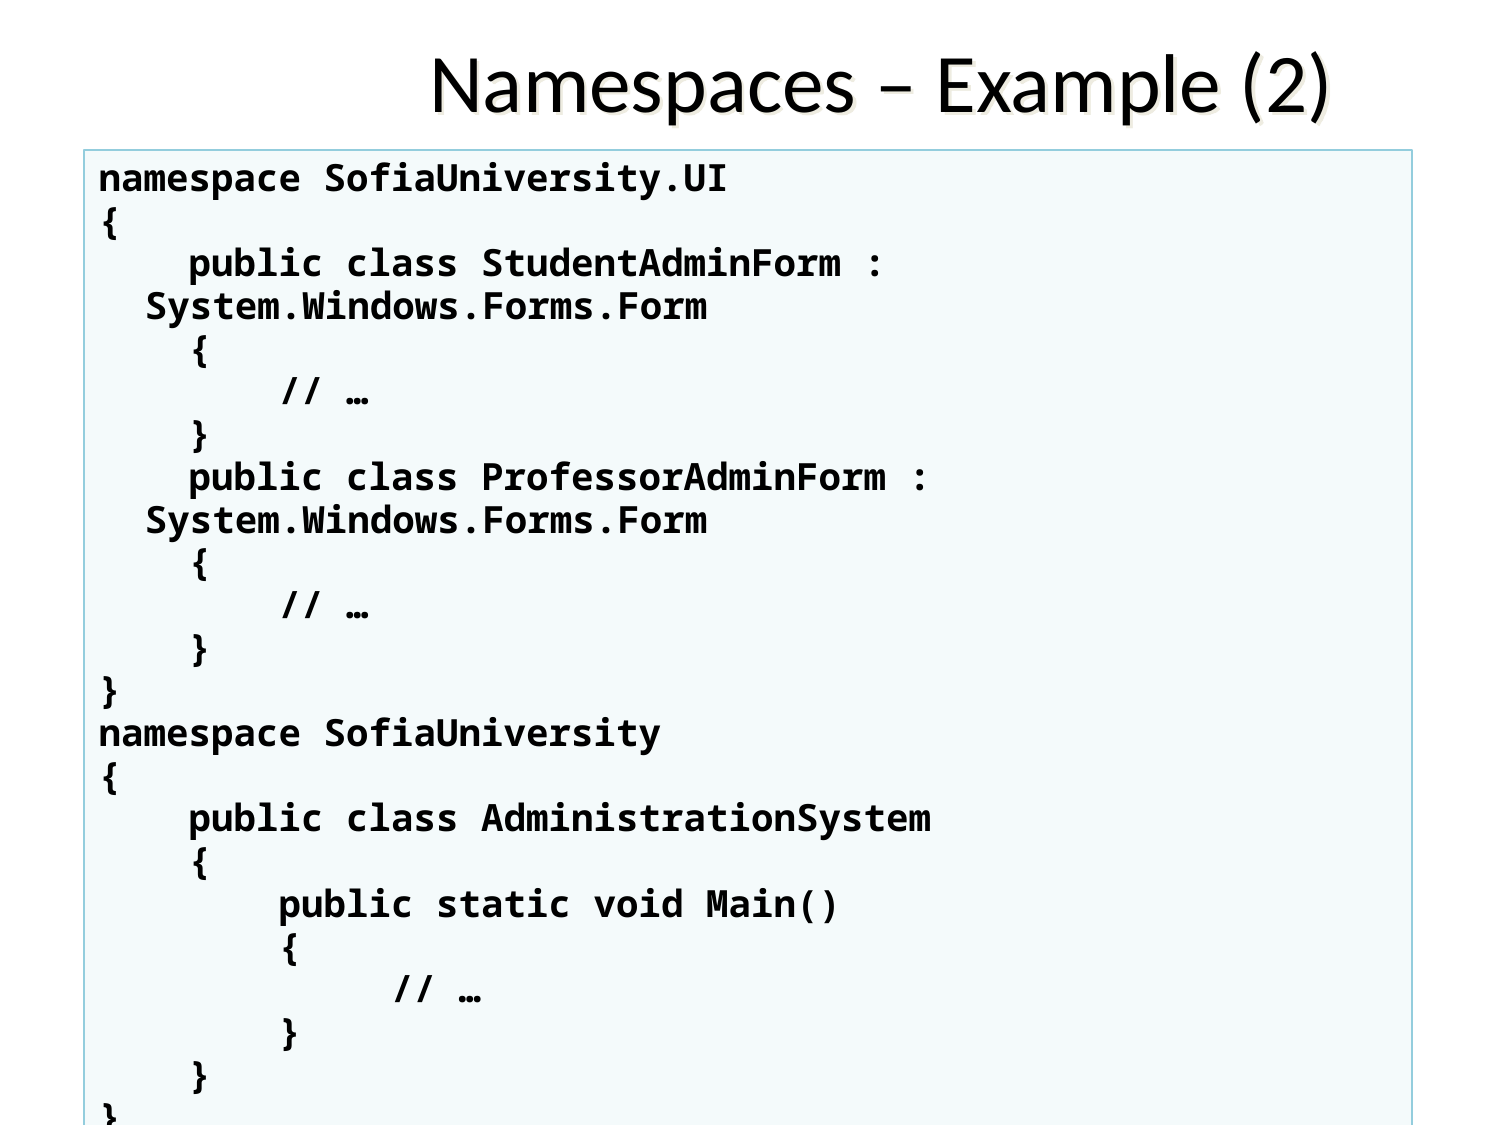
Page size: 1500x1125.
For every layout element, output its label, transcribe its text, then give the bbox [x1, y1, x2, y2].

title Namespaces – Example (2) [300, 12, 1463, 163]
text_box namespace SofiaUniversity.UI { public class StudentAdminForm : System.Windows.Forms.Form { // … } public class ProfessorAdminForm : System.Windows.Forms.Form { // … } } namespace SofiaUniversity { public class AdministrationSystem { public static void Main() { // … } } } [83, 149, 1413, 1125]
